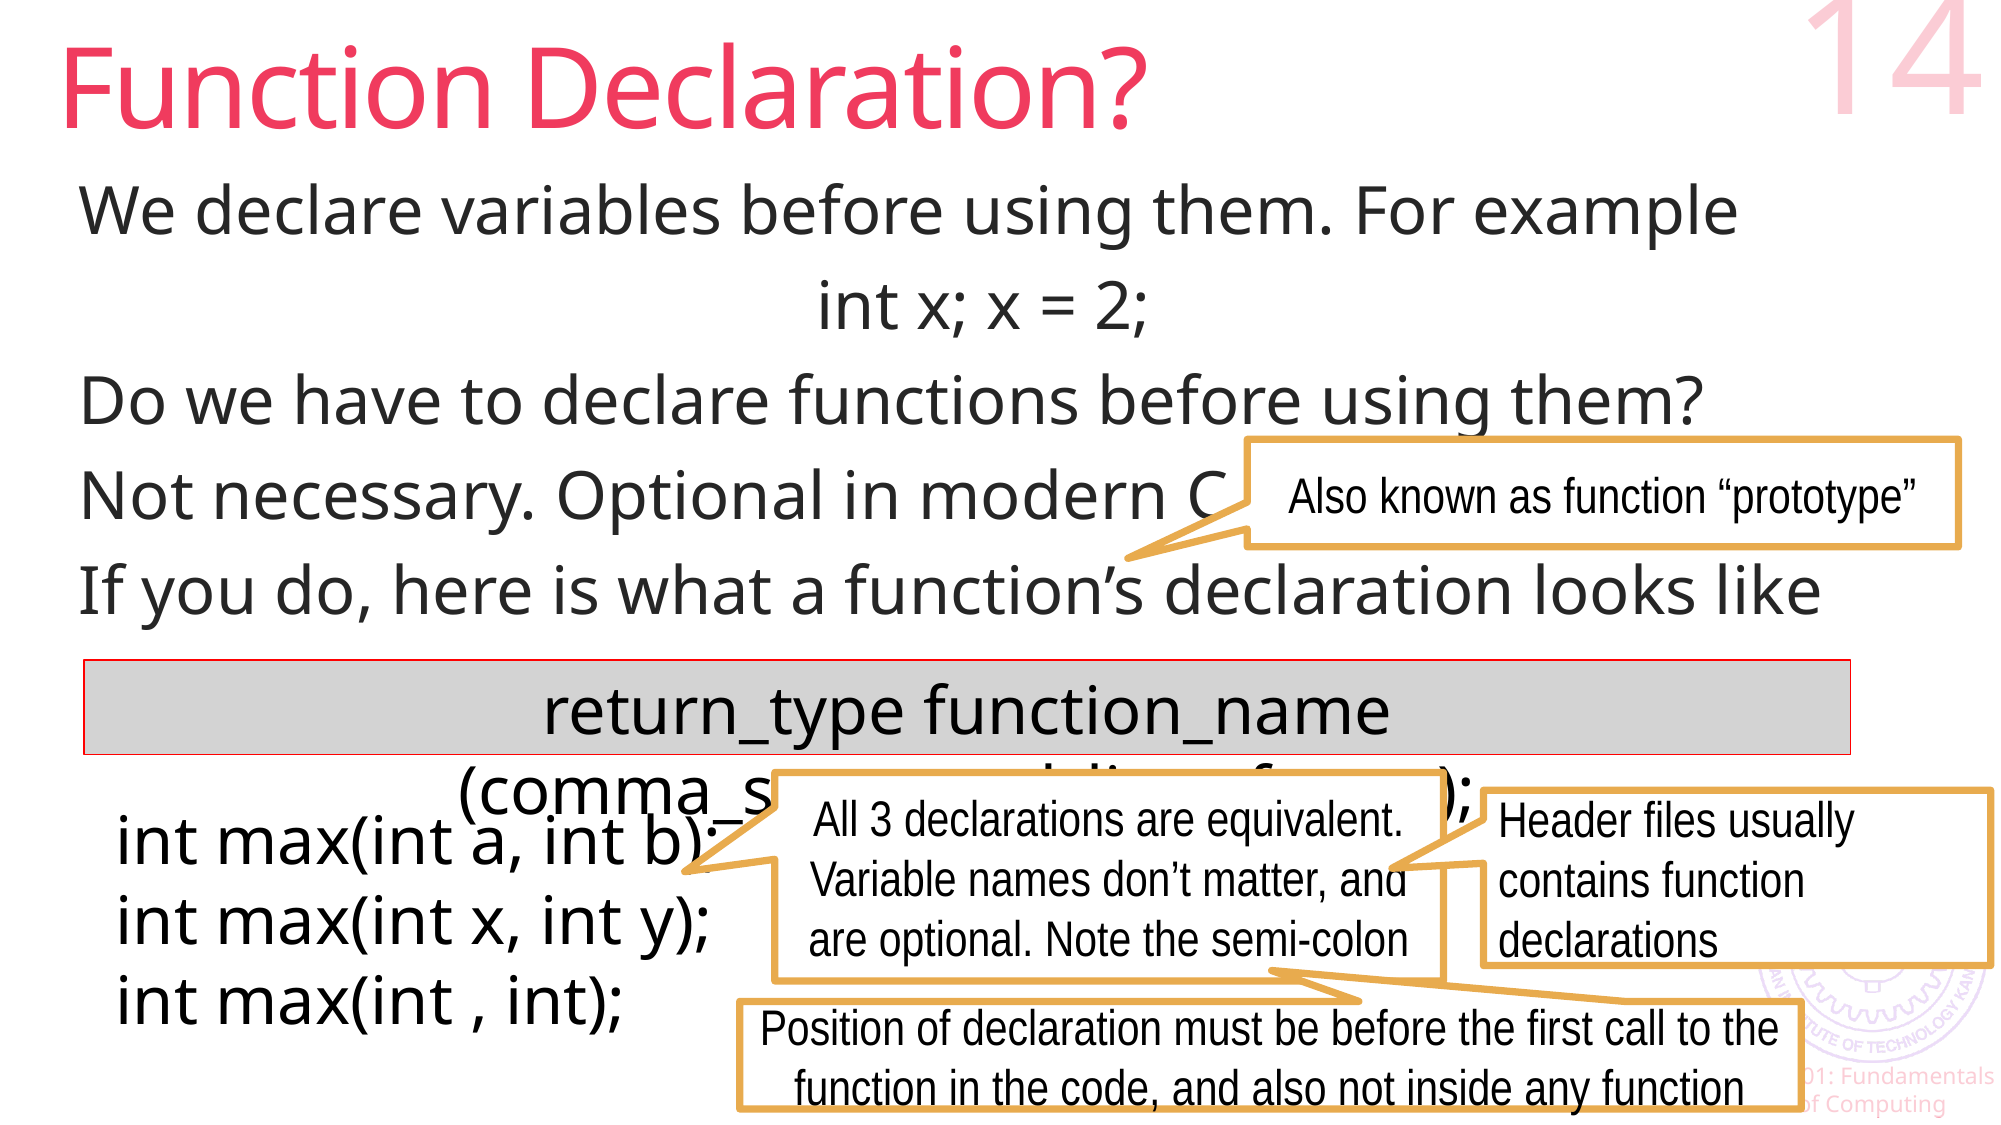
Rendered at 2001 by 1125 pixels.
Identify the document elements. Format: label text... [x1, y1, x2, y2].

title Function Declaration? [41, 5, 1945, 183]
text_box return_type function_name (comma_separated_list_of_args); [84, 660, 1851, 755]
text_box Also known as function “prototype” [1126, 438, 1960, 560]
text_box Header files usually contains function declarations [1390, 789, 1992, 967]
text_box Position of declaration must be before the first call to the function in the code, and also not inside any function [738, 969, 1803, 1110]
slide_number 14 [1520, 6, 2000, 183]
text_box All 3 declarations are equivalent. Variable names don’t matter, and are optional. Note the semi-colon [683, 771, 1445, 982]
list We declare variables before using them. For example int x; x = 2; Do we have to declare functions before using them? Not necessary. Optional in modern C If you do, here is what a function’s declaration looks like [63, 172, 1936, 740]
text_box int max(int a, int b); int max(int x, int y); int max(int , int); [26, 790, 737, 1091]
